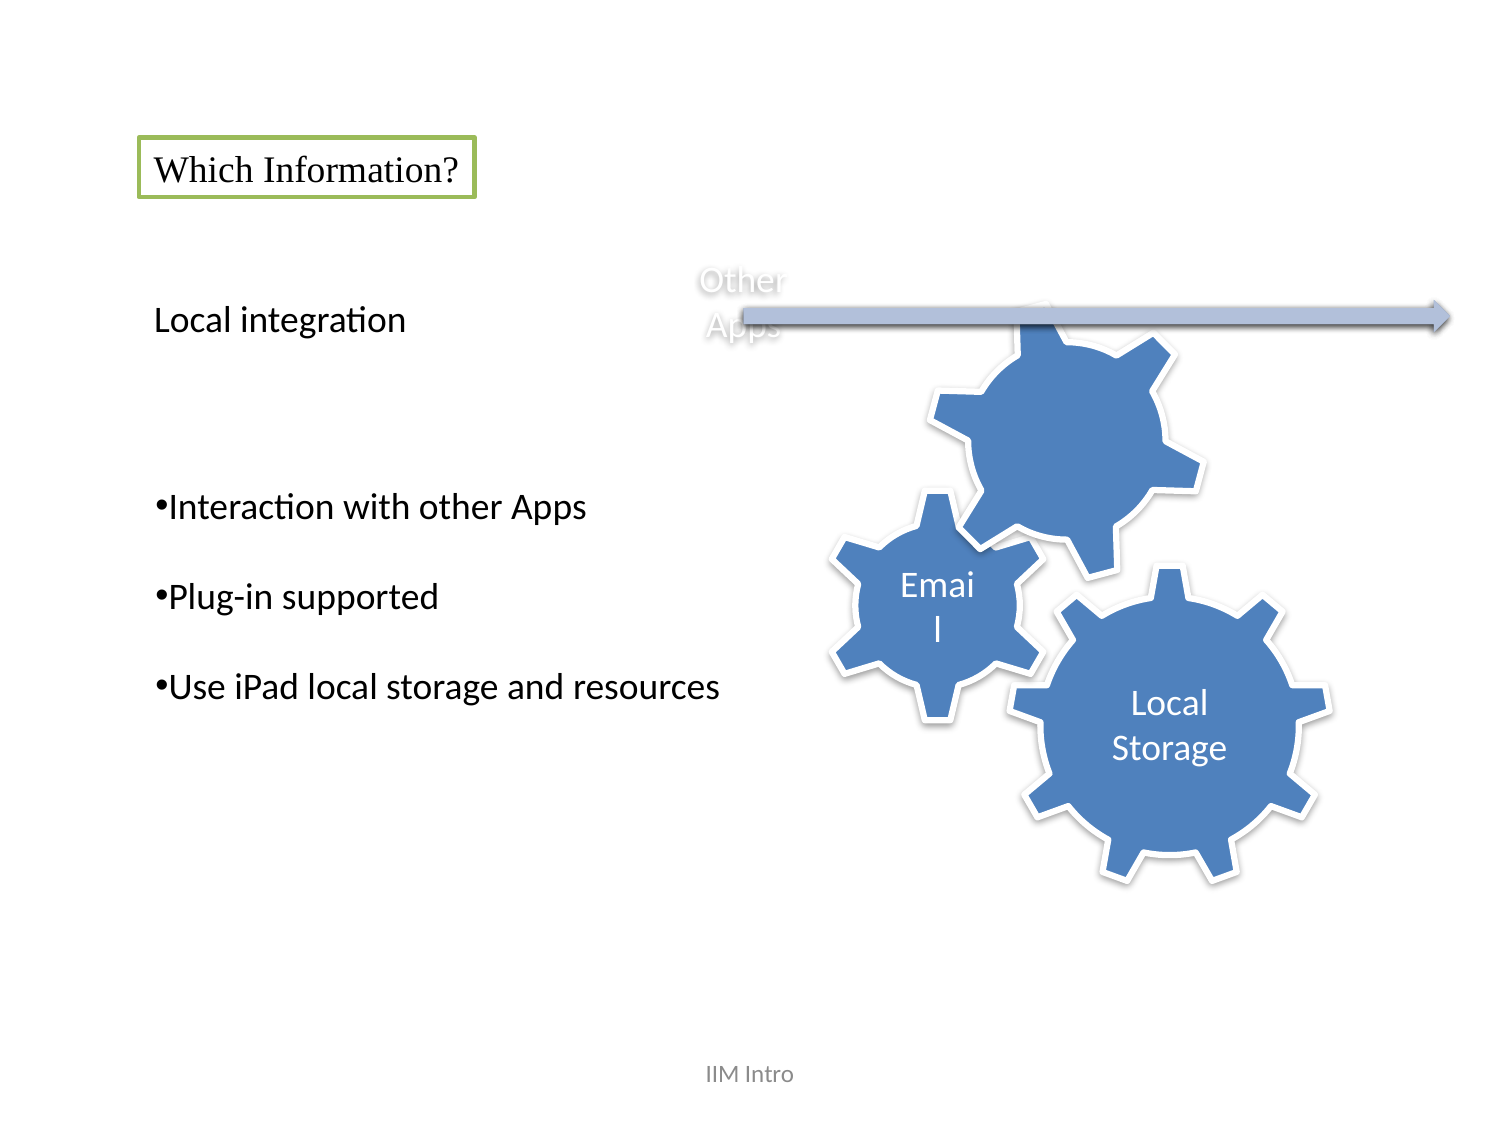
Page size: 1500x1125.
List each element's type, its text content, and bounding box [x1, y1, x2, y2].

text_box Which Information? [137, 135, 477, 199]
text_box Interaction with other Apps Plug-in supported Use iPad local storage and resources [140, 474, 619, 715]
text_box Local integration [139, 287, 422, 348]
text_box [624, 299, 1451, 888]
footer IIM Intro [512, 1042, 988, 1103]
